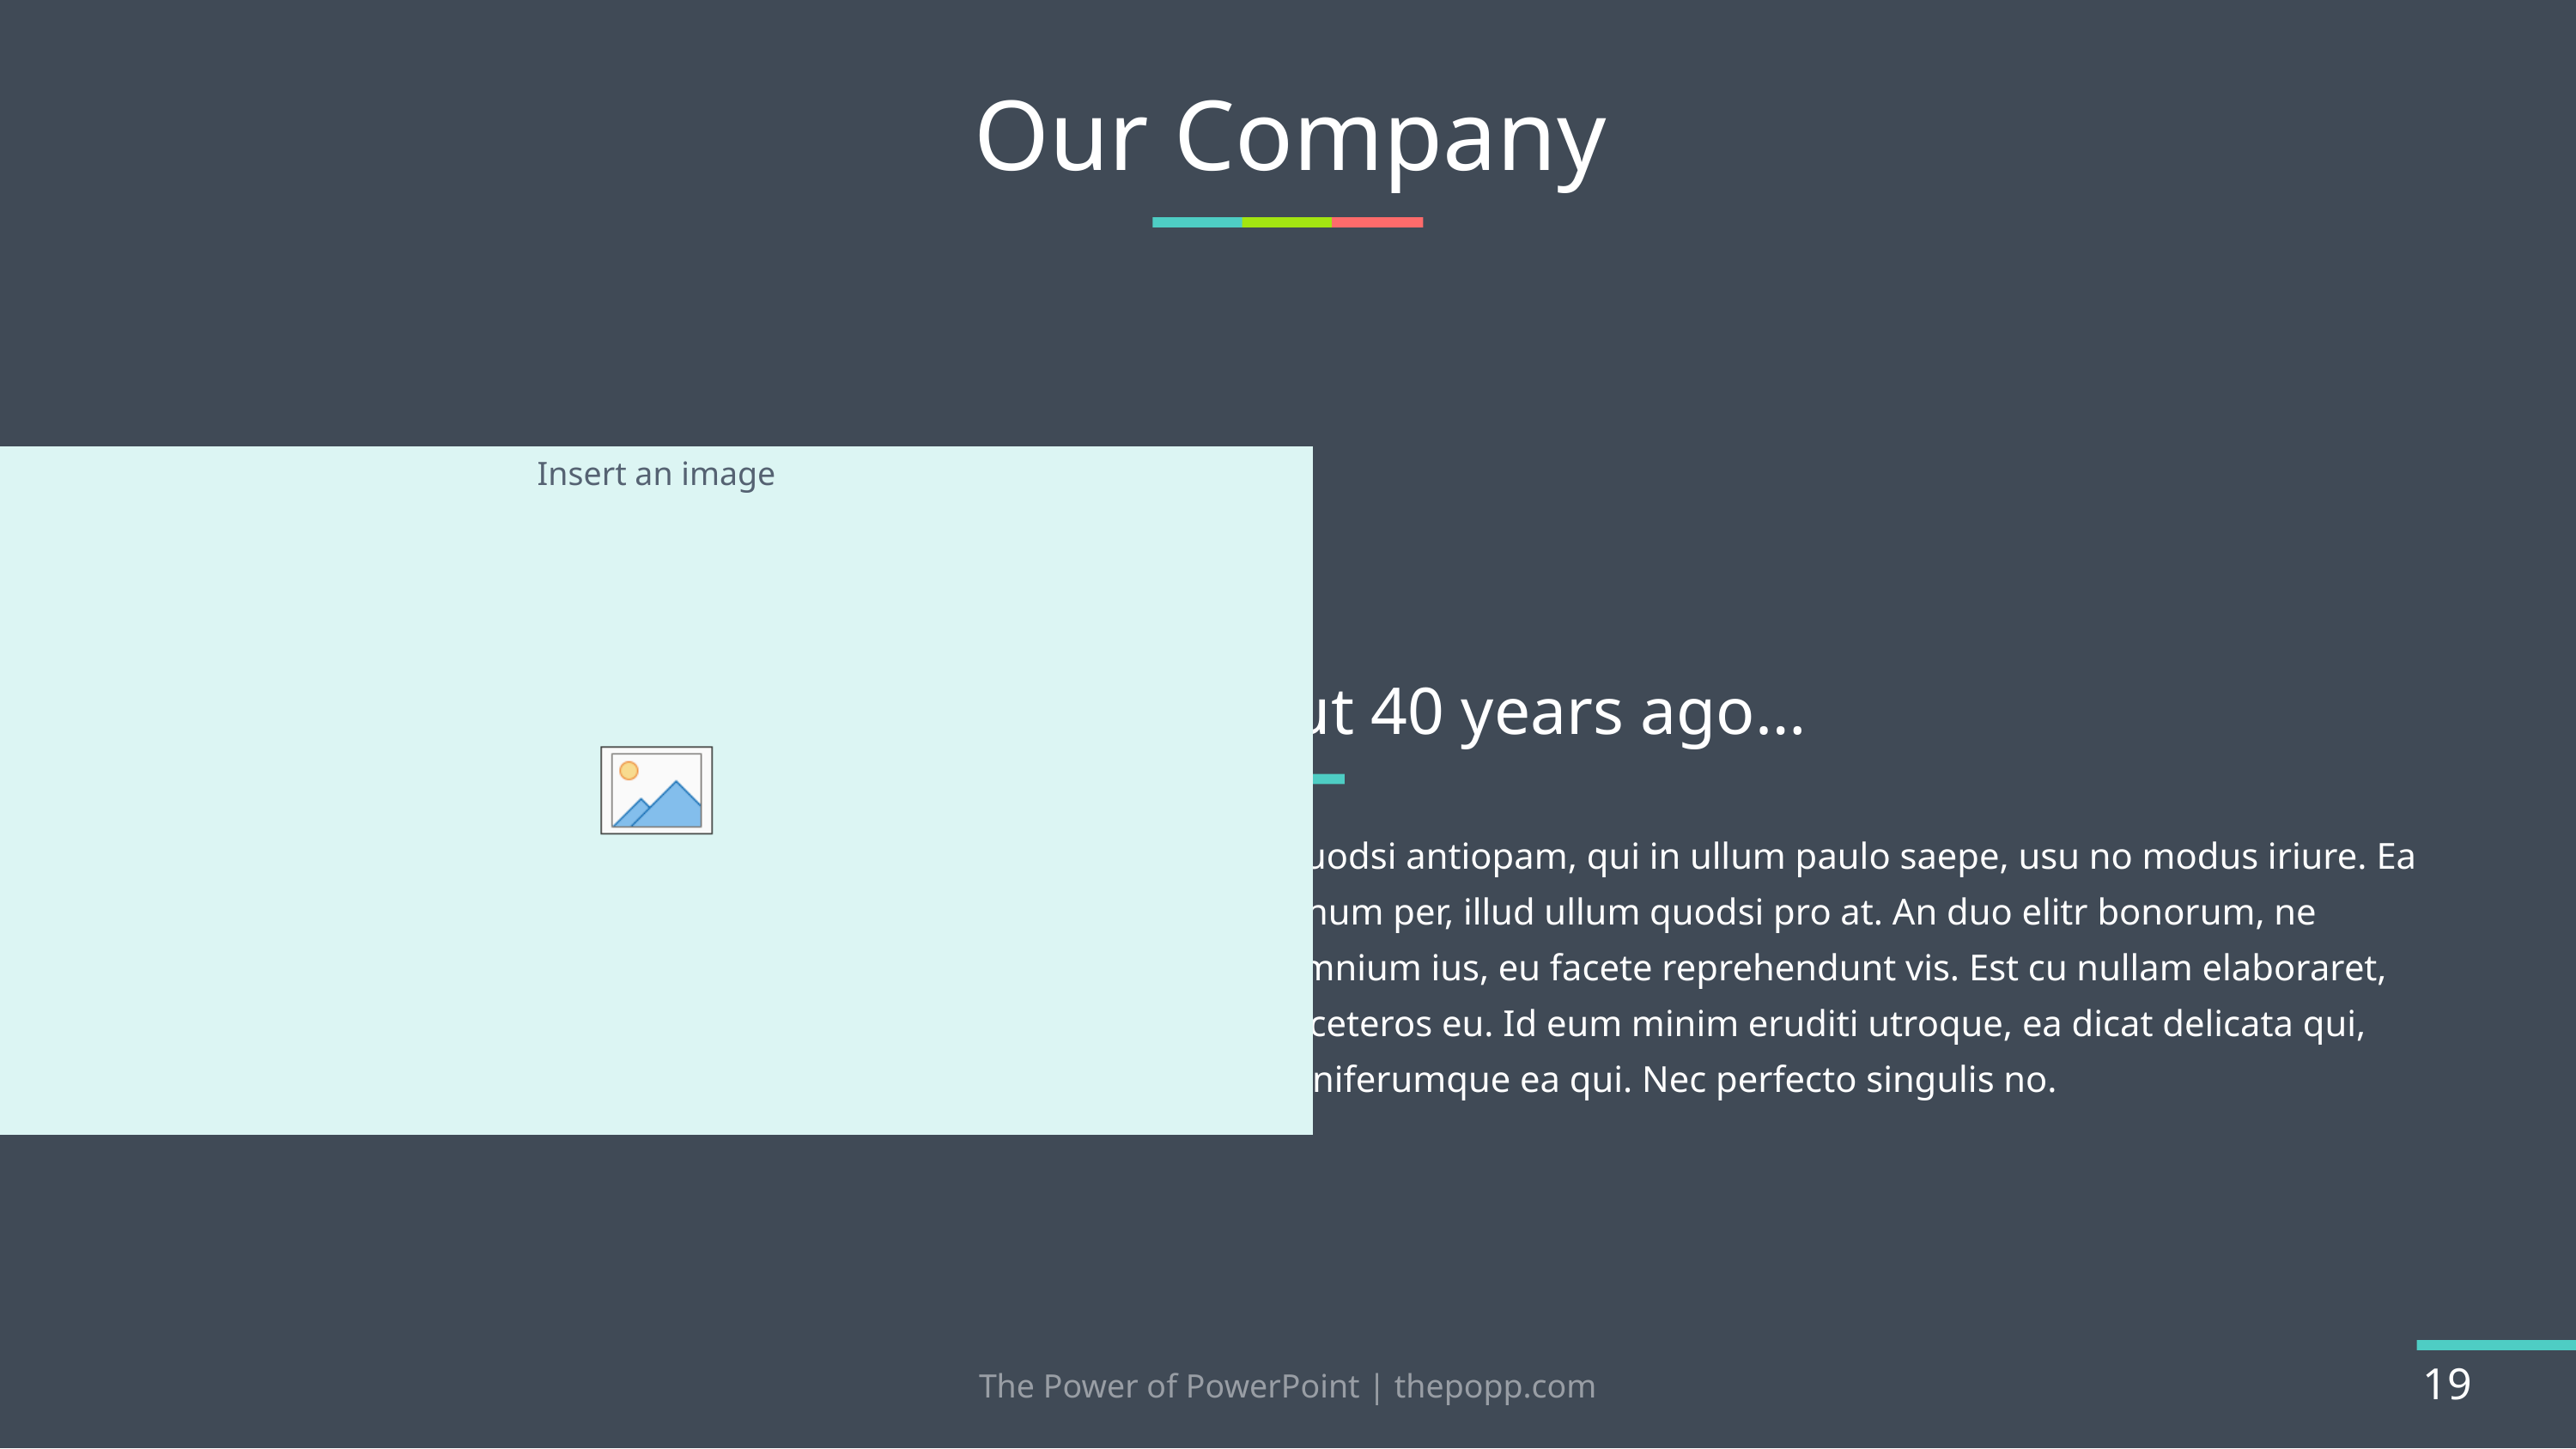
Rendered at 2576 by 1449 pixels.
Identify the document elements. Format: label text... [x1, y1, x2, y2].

slide_number 19 [2409, 1351, 2576, 1421]
picture [0, 446, 1314, 1135]
footer The Power of PowerPoint | thepopp.com [853, 1349, 1723, 1427]
list About 40 years ago… [1314, 656, 2433, 761]
list Vel an quodsi antiopam, qui in ullum paulo saepe, usu no modus iriure. Ea sale alienum per, illud ullum quodsi pro at. An duo elitr bonorum, ne modo omnium ius, eu facete reprehendunt vis. Est cu nullam elaboraret, vis case ceteros eu. Id eum minim eruditi utroque, ea dicat delicata qui, iusto signiferumque ea qui. Nec perfecto singulis no. [1314, 814, 2433, 1135]
title Our Company [69, 49, 2512, 230]
